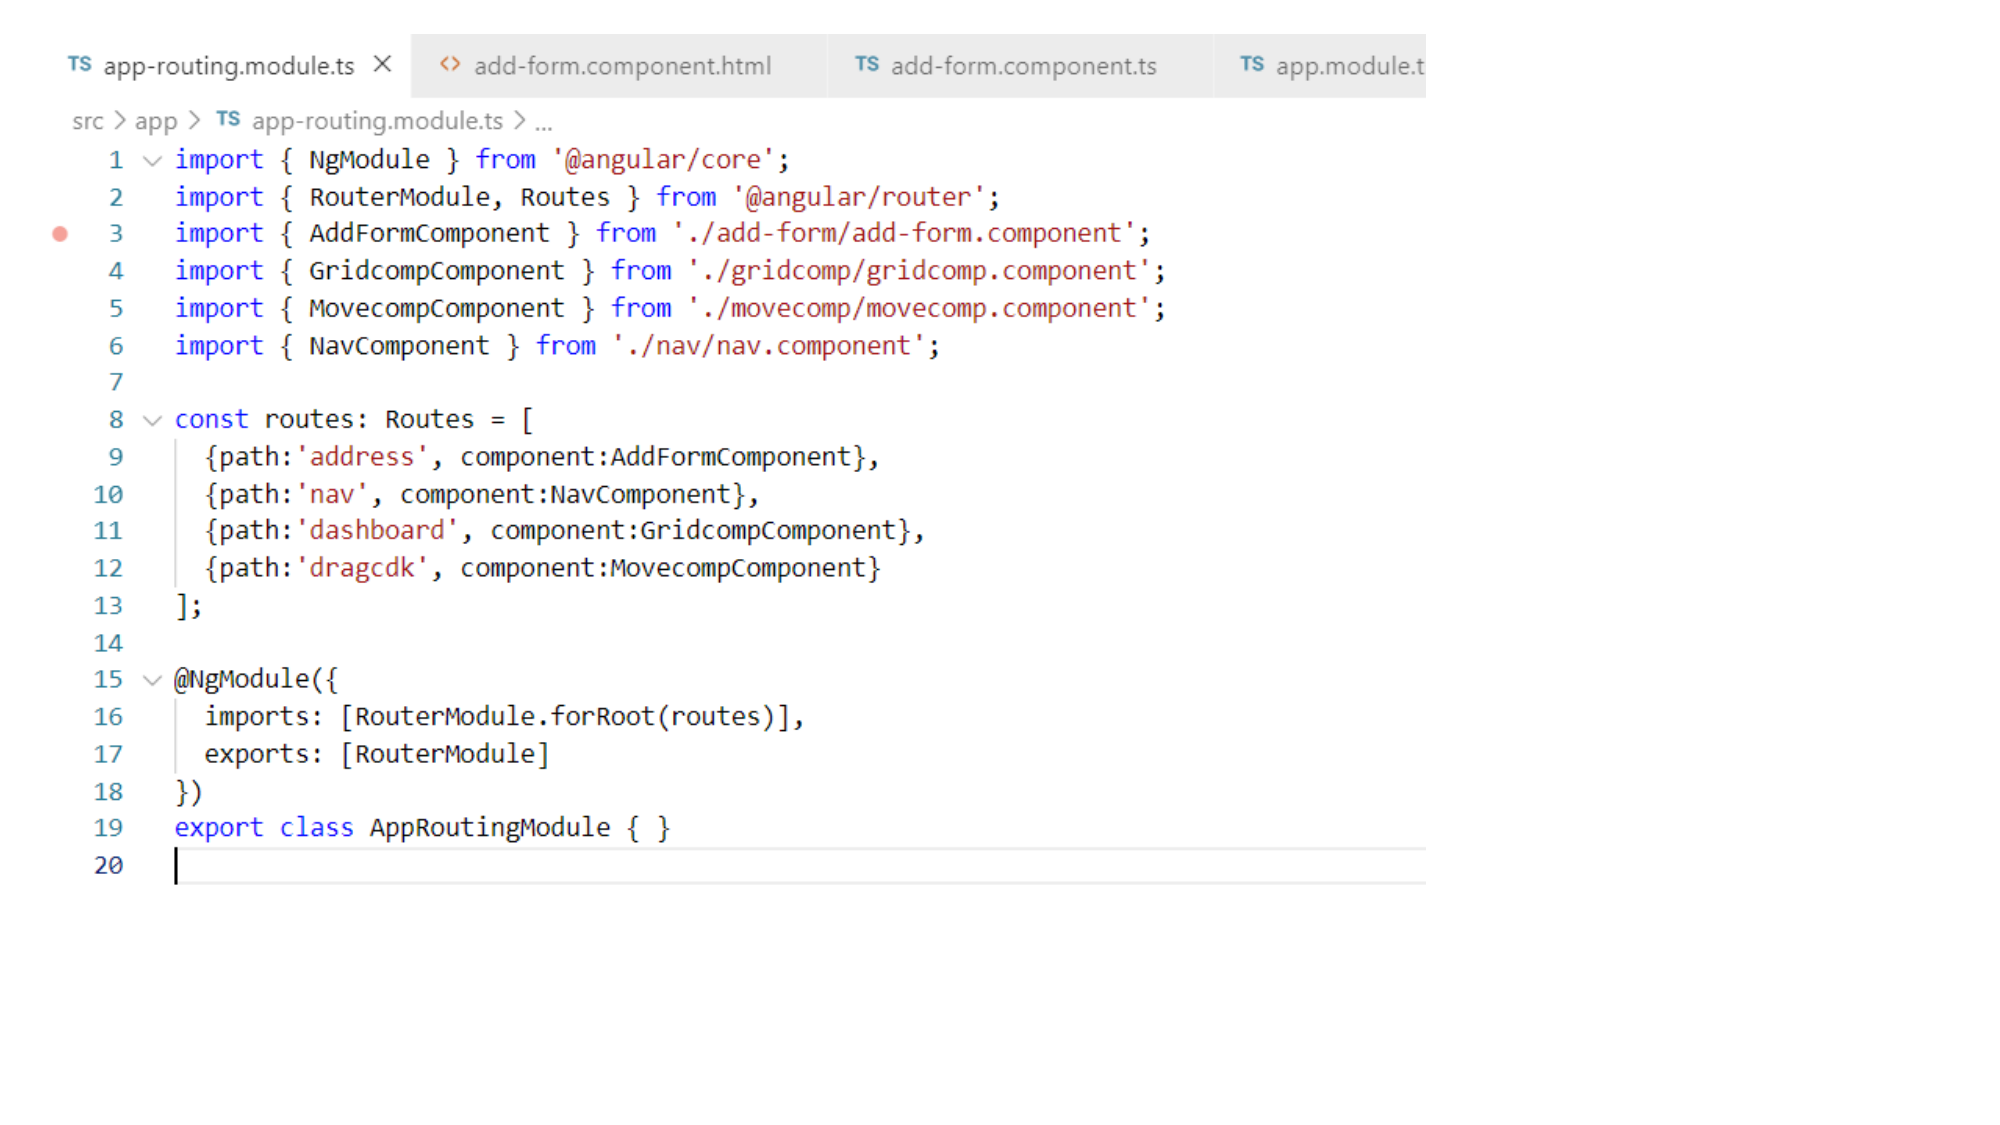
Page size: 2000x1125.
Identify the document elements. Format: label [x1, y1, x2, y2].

picture [48, 34, 1426, 899]
